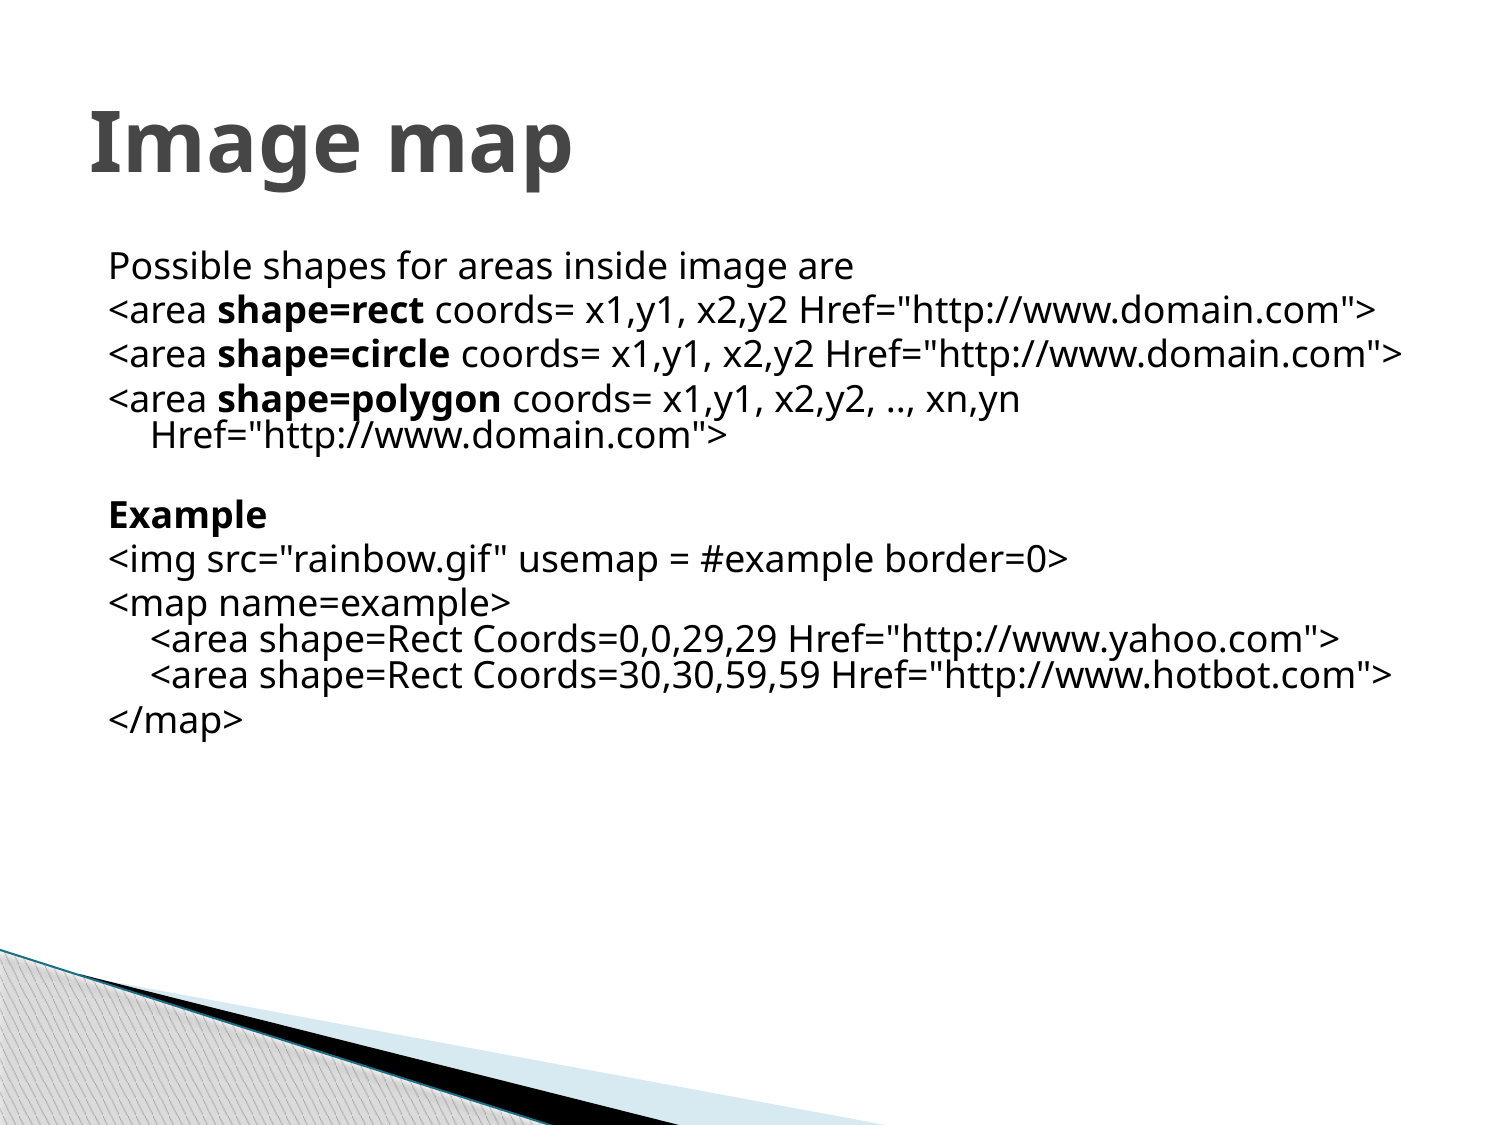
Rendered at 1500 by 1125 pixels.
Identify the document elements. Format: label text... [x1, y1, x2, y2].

title Image map [75, 45, 1425, 233]
list Possible shapes for areas inside image are <area shape=rect coords= x1,y1, x2,y2 Href="http://www.domain.com"> <area shape=circle coords= x1,y1, x2,y2 Href="http://www.domain.com"> <area shape=polygon coords= x1,y1, x2,y2, .., xn,yn Href="http://www.domain.com"> Example <img src="rainbow.gif" usemap = #example border=0> <map name=example> <area shape=Rect Coords=0,0,29,29 Href="http://www.yahoo.com"> <area shape=Rect Coords=30,30,59,59 Href="http://www.hotbot.com"> </map> [75, 242, 1425, 986]
